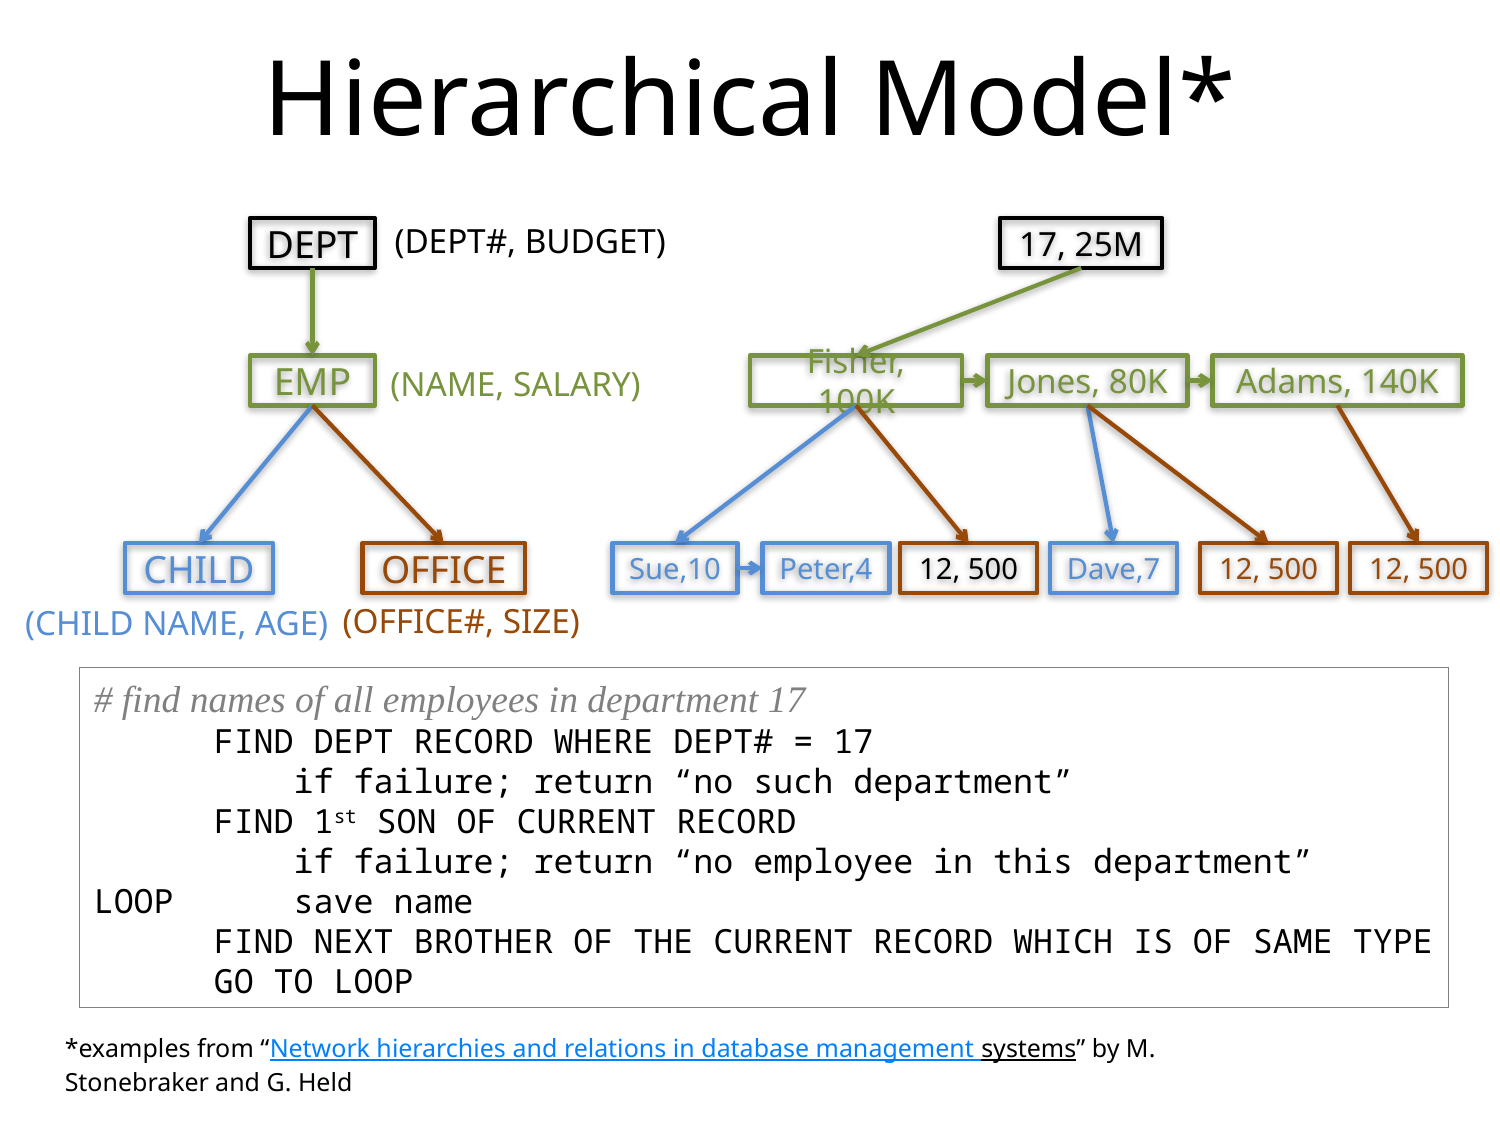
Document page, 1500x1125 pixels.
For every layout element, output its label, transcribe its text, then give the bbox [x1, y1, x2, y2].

text_box (NAME, SALARY) [375, 355, 657, 411]
text_box # find names of all employees in department 17 FIND DEPT RECORD WHERE DEPT# = 17 if failure; return “no such department” FIND 1st SON OF CURRENT RECORD if failure; return “no employee in this department” LOOP save name FIND NEXT BROTHER OF THE CURRENT RECORD WHICH IS OF SAME TYPE GO TO LOOP [79, 667, 1449, 1008]
text_box Jones, 80K [985, 353, 1190, 408]
text_box Fisher, 100K [748, 353, 964, 403]
text_box Adams, 140K [1210, 353, 1465, 408]
text_box EMP [248, 353, 377, 403]
text_box Sue,10 [610, 541, 740, 595]
text_box (CHILD NAME, AGE) [10, 595, 344, 650]
text_box DEPT [248, 216, 377, 270]
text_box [198, 405, 310, 544]
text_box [855, 405, 969, 544]
text_box CHILD [123, 541, 275, 595]
text_box 17, 25M [998, 216, 1164, 270]
text_box 12, 500 [1348, 541, 1489, 595]
text_box *examples from “Network hierarchies and relations in database management systems” by M. Stonebraker and G. Held [50, 1025, 1213, 1104]
text_box OFFICE [360, 541, 527, 592]
text_box (DEPT#, BUDGET) [379, 212, 682, 268]
text_box Peter,4 [760, 550, 892, 595]
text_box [1087, 405, 1269, 544]
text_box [855, 267, 1082, 356]
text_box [312, 405, 445, 544]
text_box Dave,7 [1048, 541, 1179, 595]
title Hierarchical Model* [74, 0, 1426, 188]
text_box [674, 405, 853, 544]
text_box 12, 500 [898, 541, 1039, 595]
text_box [1337, 405, 1419, 544]
text_box 12, 500 [1198, 541, 1339, 595]
text_box (OFFICE#, SIZE) [327, 592, 596, 648]
